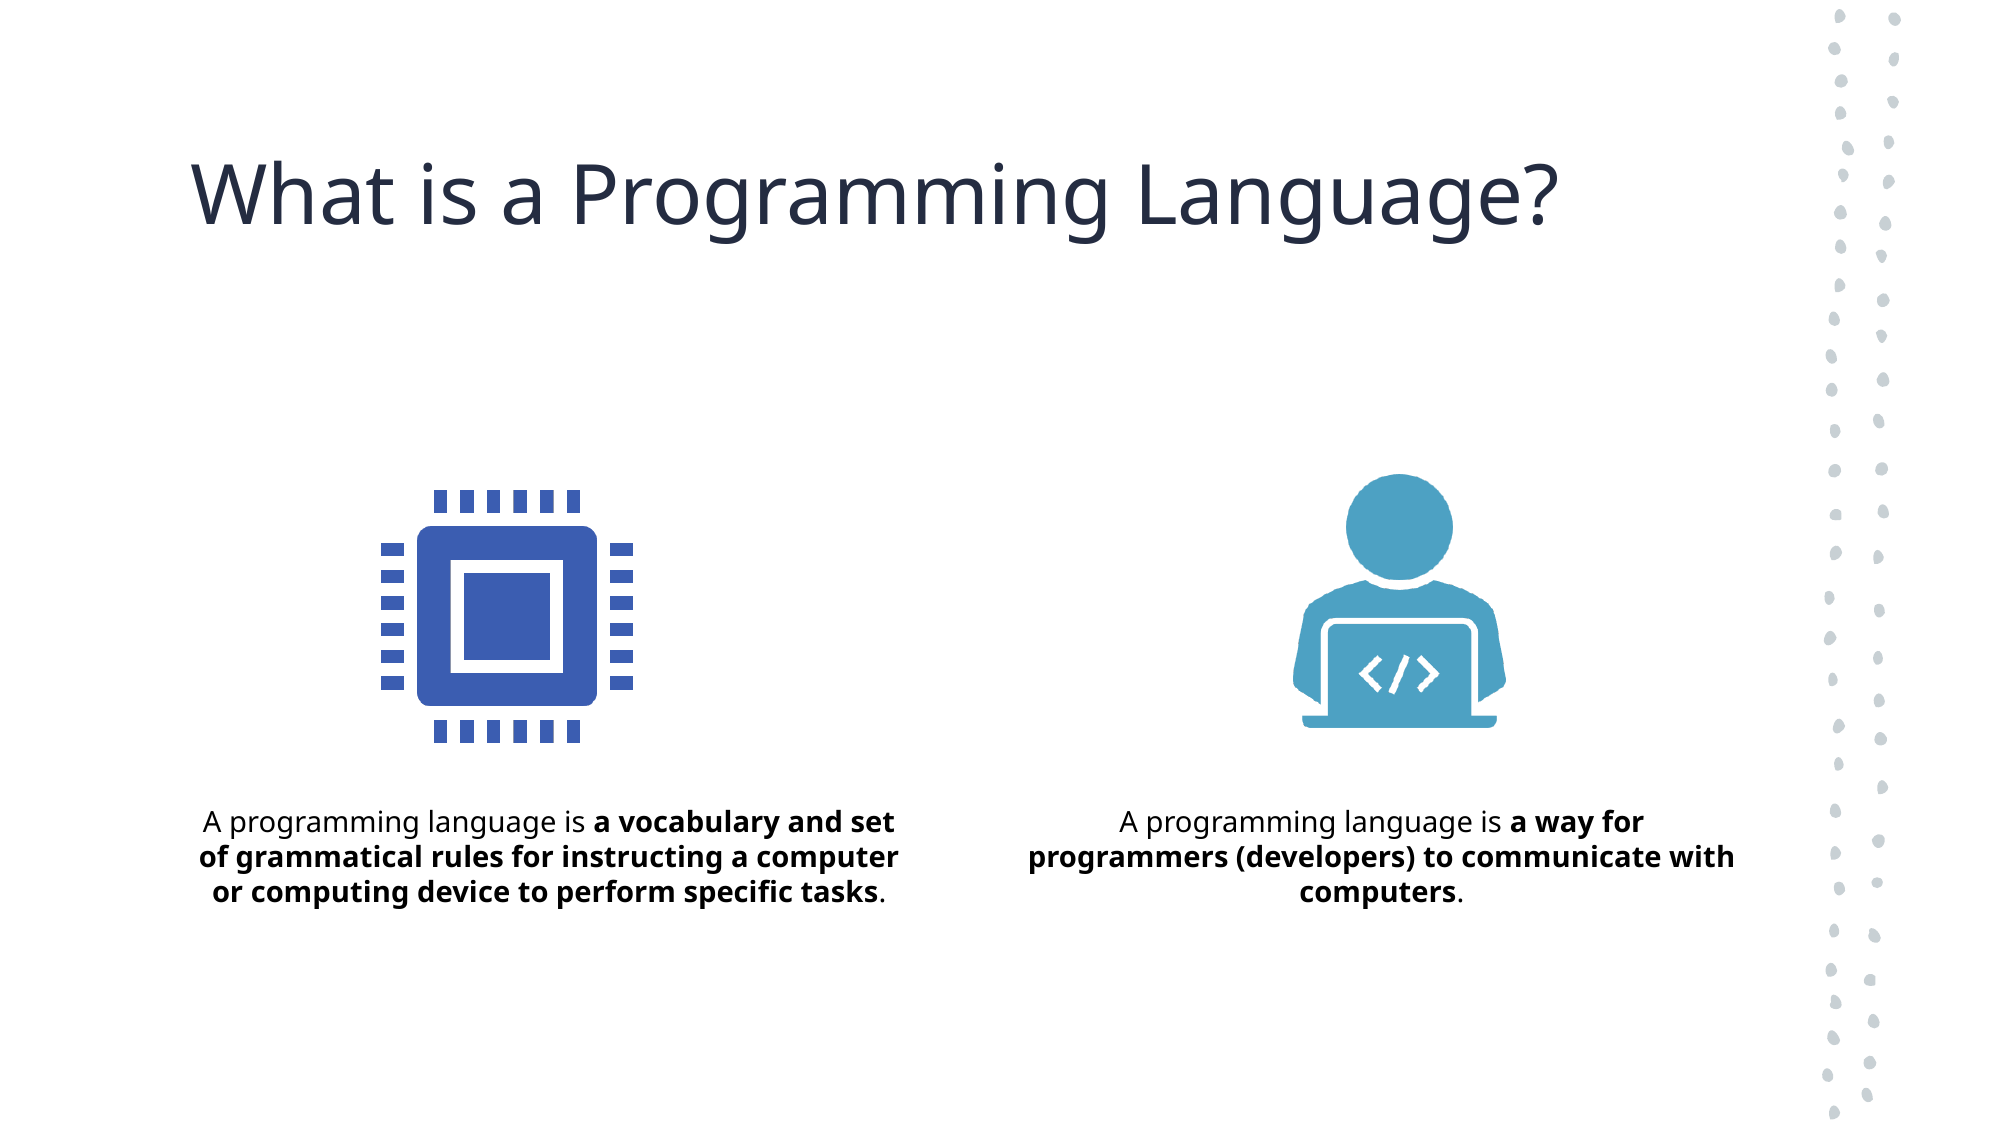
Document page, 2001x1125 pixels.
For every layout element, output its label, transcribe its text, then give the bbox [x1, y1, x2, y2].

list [175, 307, 1756, 1022]
title What is a Programming Language? [175, 82, 1756, 300]
